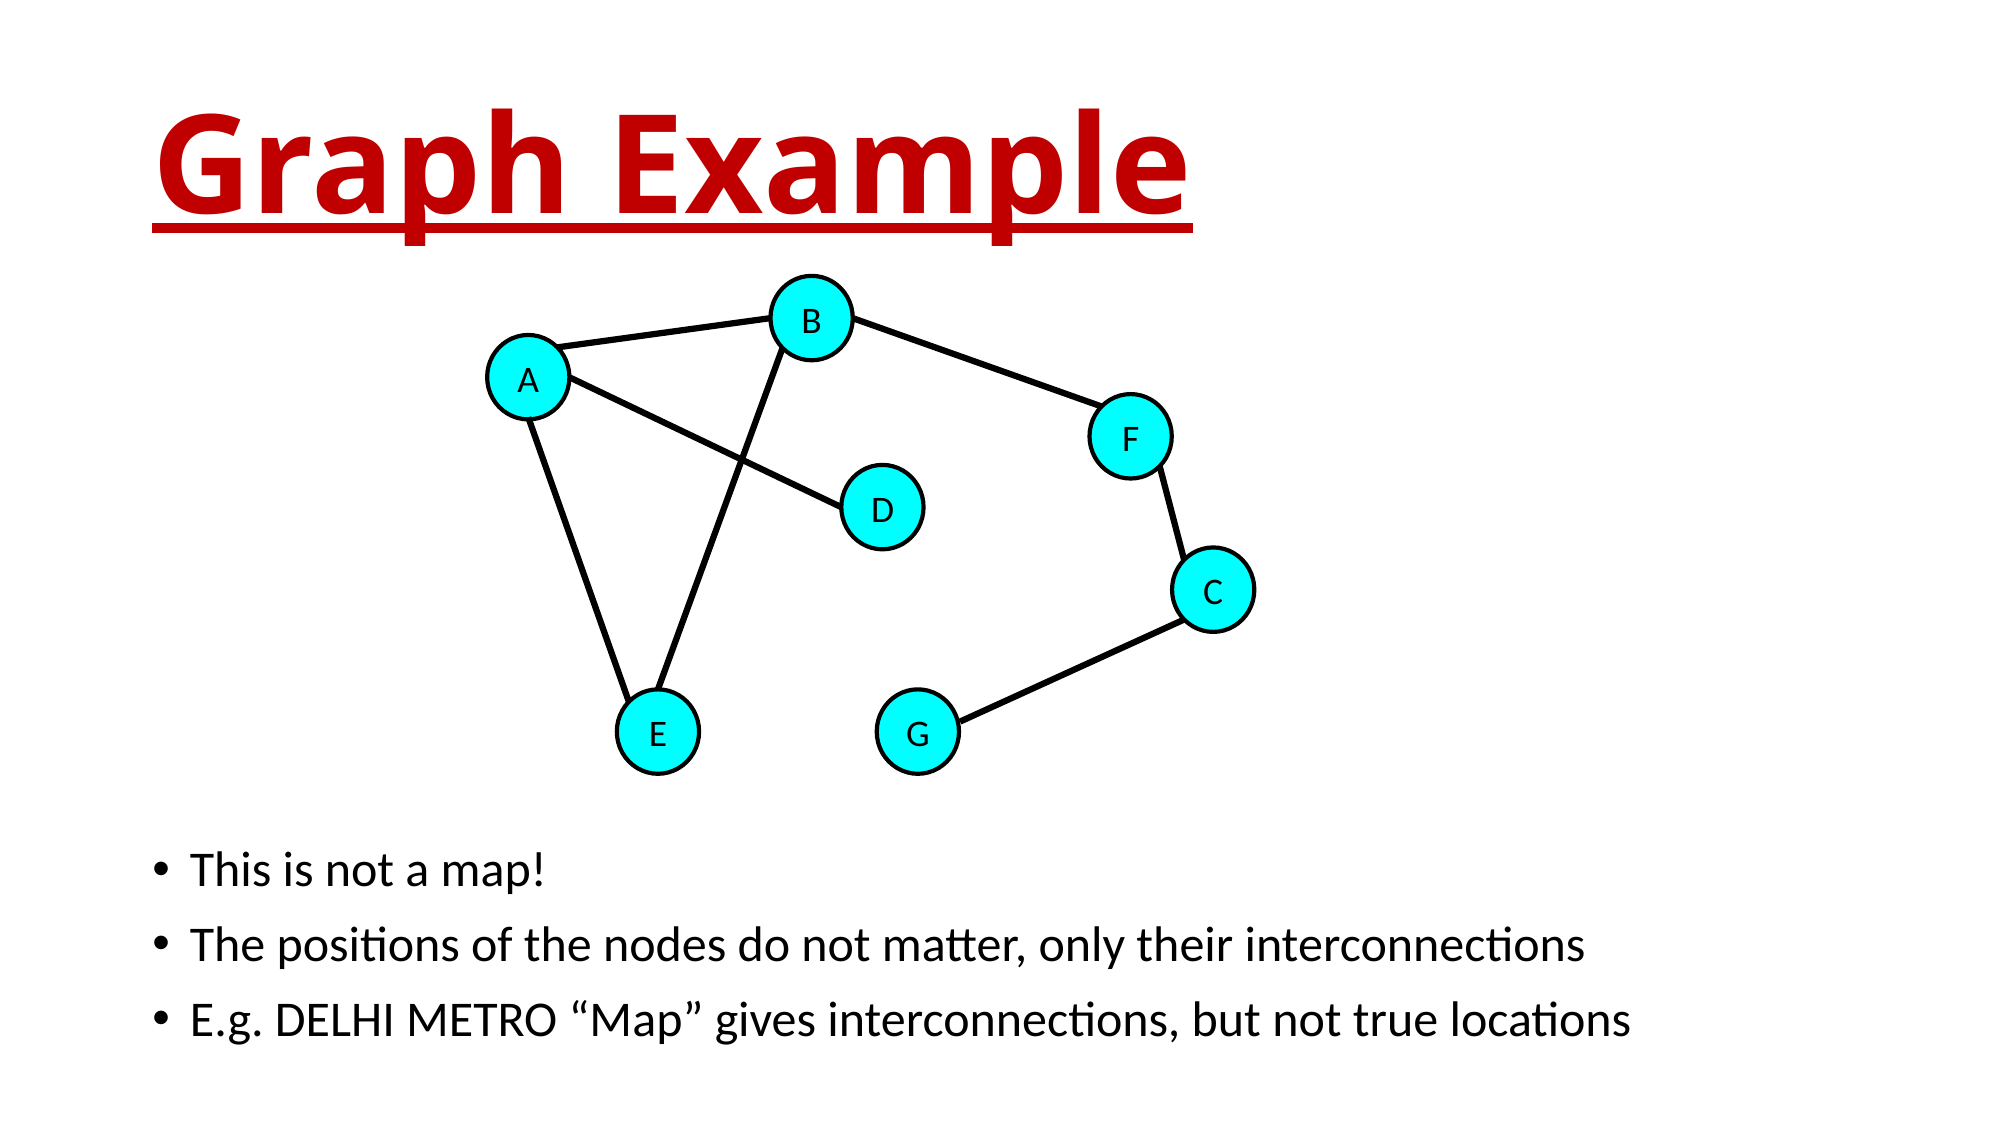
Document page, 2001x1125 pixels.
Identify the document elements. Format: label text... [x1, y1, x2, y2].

list This is not a map! The positions of the nodes do not matter, only their interconnections E.g. DELHI METRO “Map” gives interconnections, but not true locations [137, 836, 1987, 1116]
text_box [487, 275, 1255, 775]
title Graph Example [137, 59, 1863, 278]
